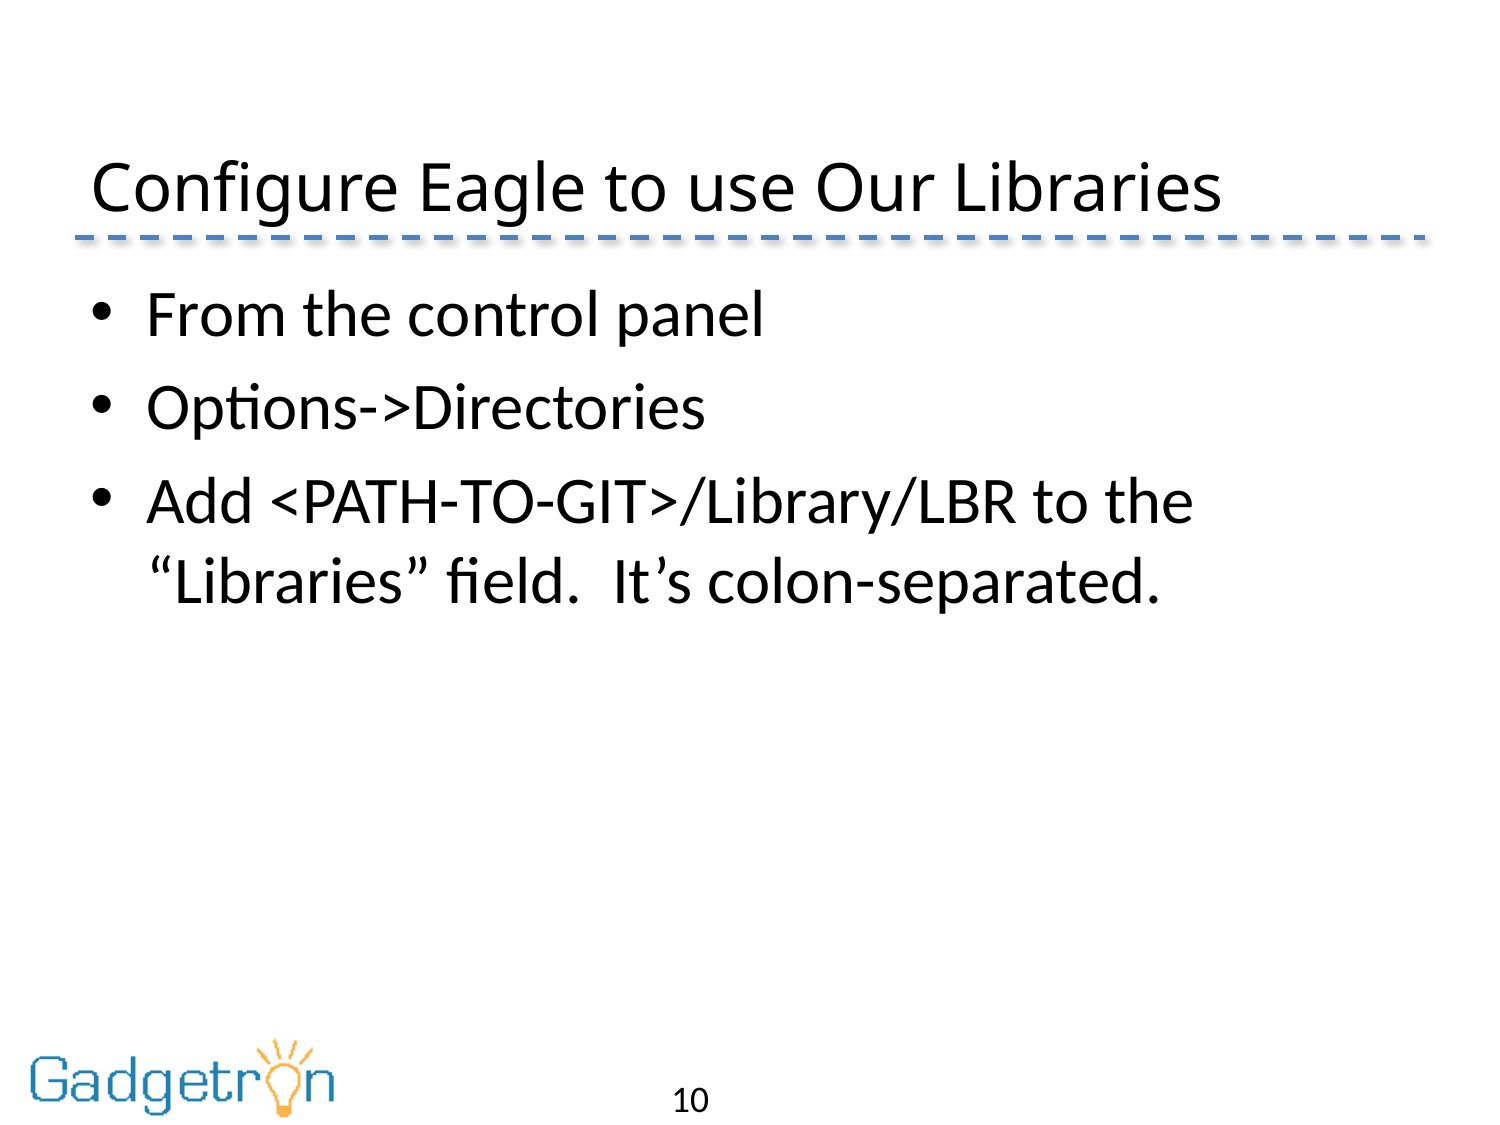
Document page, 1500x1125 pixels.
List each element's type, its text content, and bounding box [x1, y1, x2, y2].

list From the control panel Options->Directories Add <PATH-TO-GIT>/Library/LBR to the “Libraries” field. It’s colon-separated. [75, 262, 1425, 1005]
picture [1, 1037, 366, 1125]
title Configure Eagle to use Our Libraries [75, 45, 1425, 233]
